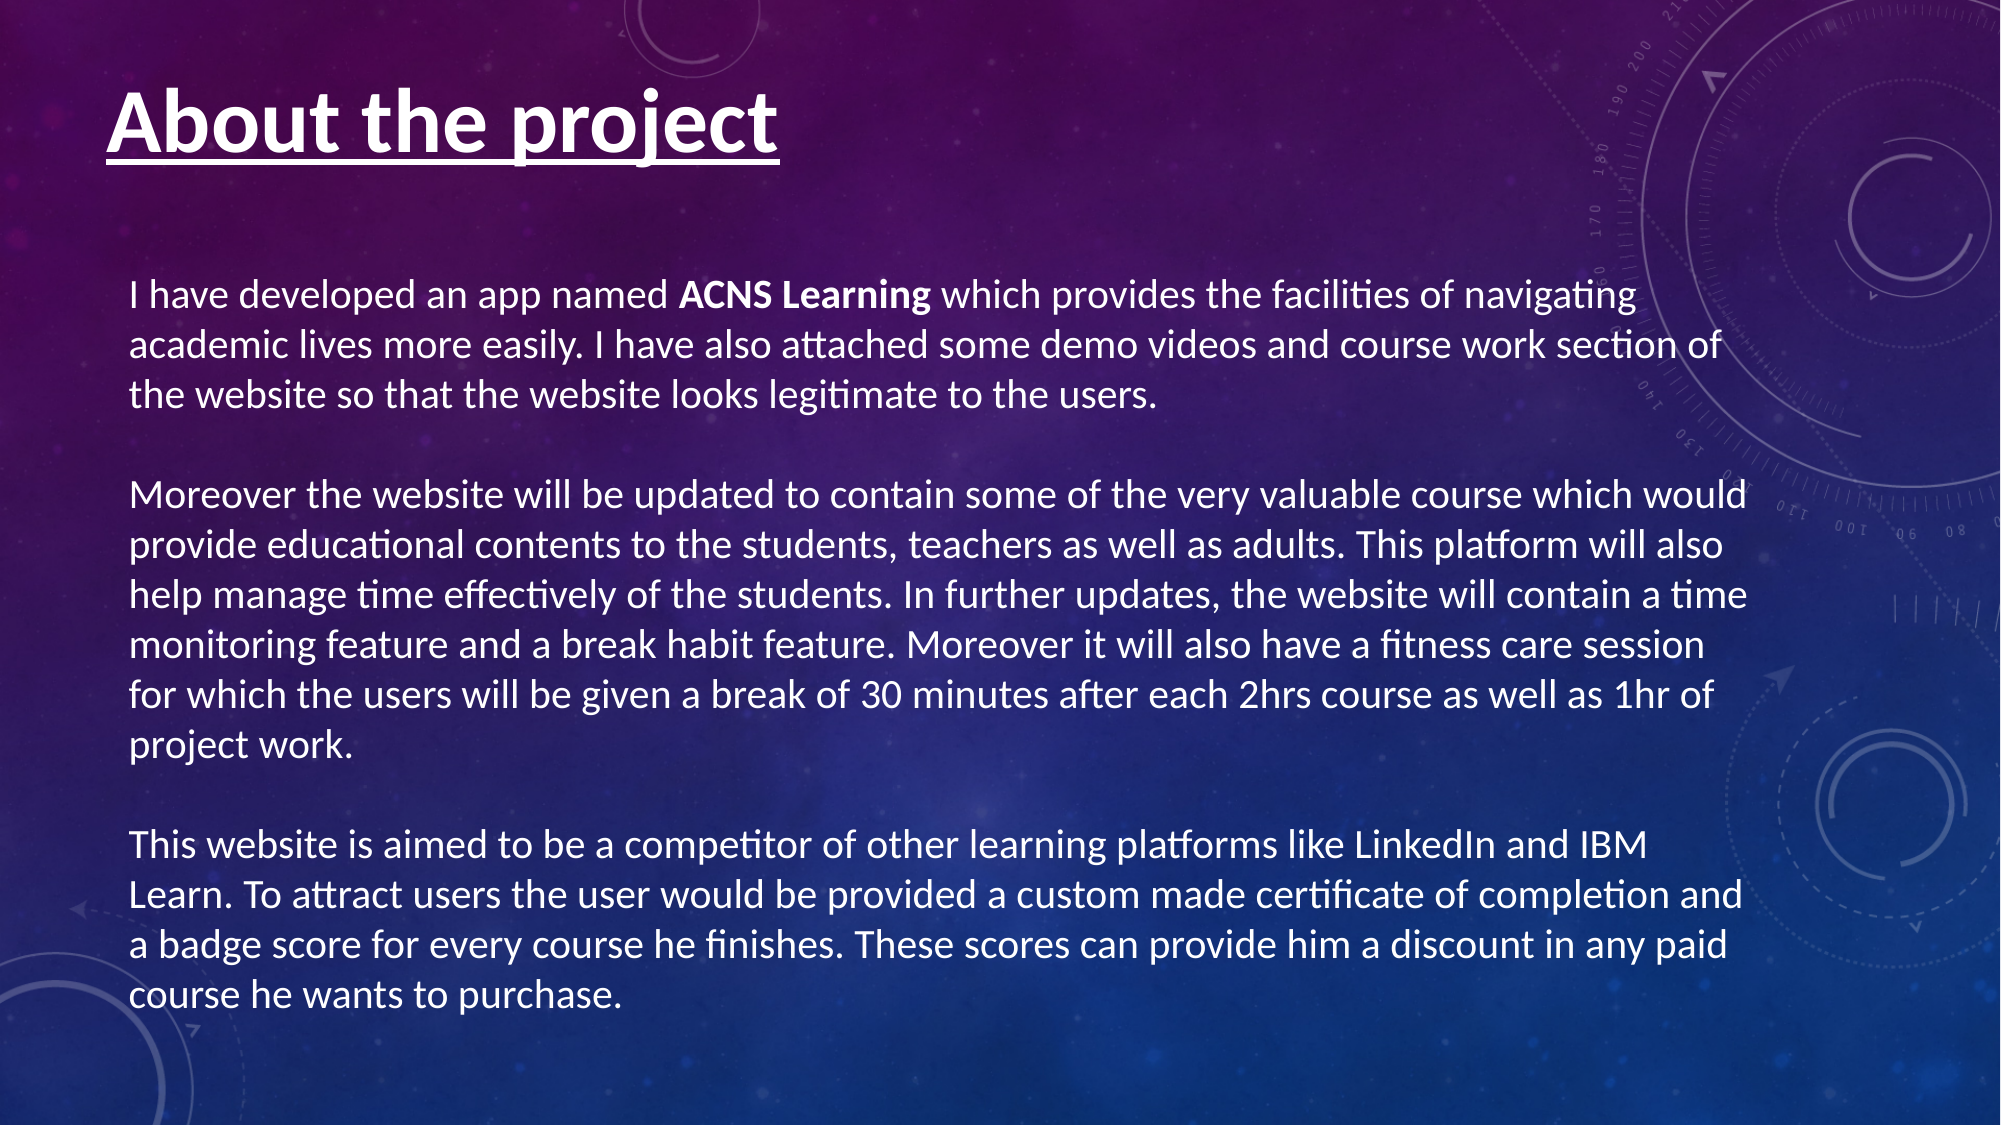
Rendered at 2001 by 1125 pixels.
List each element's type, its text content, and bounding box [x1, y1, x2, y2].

text_box I have developed an app named ACNS Learning which provides the facilities of navigating academic lives more easily. I have also attached some demo videos and course work section of the website so that the website looks legitimate to the users. Moreover the website will be updated to contain some of the very valuable course which would provide educational contents to the students, teachers as well as adults. This platform will also help manage time effectively of the students. In further updates, the website will contain a time monitoring feature and a break habit feature. Moreover it will also have a fitness care session for which the users will be given a break of 30 minutes after each 2hrs course as well as 1hr of project work. This website is aimed to be a competitor of other learning platforms like LinkedIn and IBM Learn. To attract users the user would be provided a custom made certificate of completion and a badge score for every course he finishes. These scores can provide him a discount in any paid course he wants to purchase. [113, 259, 1767, 1025]
text_box About the project [91, 53, 1311, 179]
picture [0, 0, 2001, 1125]
